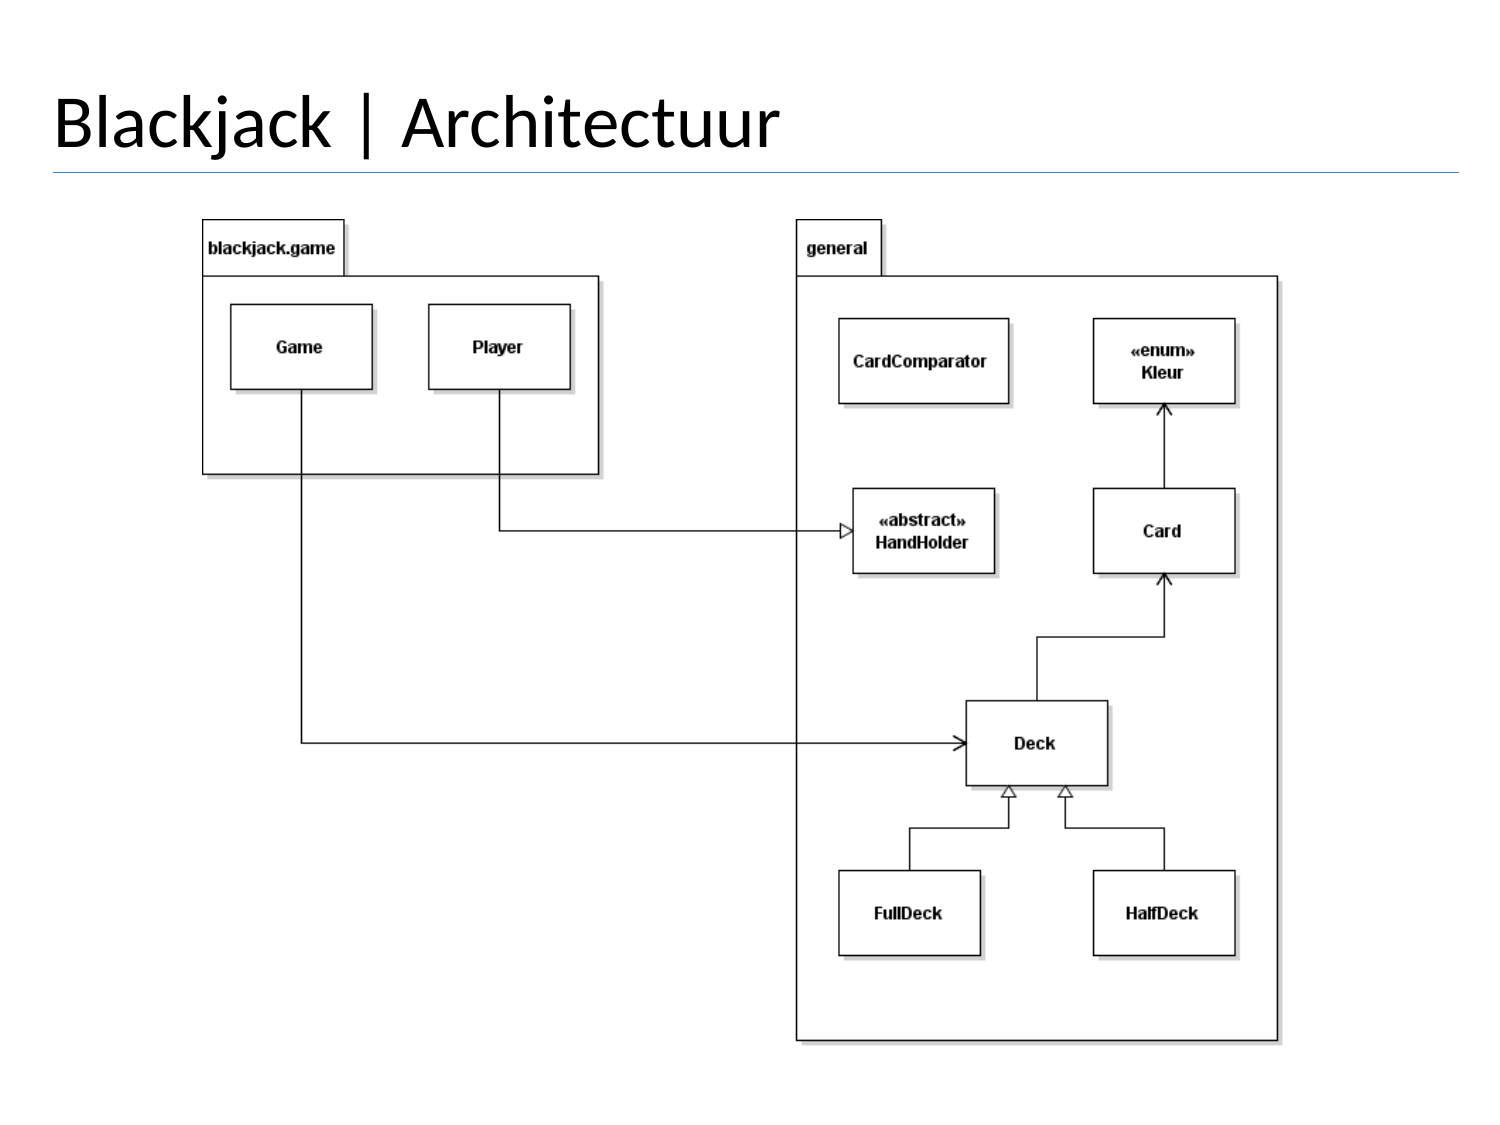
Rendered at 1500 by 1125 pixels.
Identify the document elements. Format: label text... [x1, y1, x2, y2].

title Blackjack | Architectuur [38, 50, 1314, 185]
picture [201, 219, 1284, 1047]
